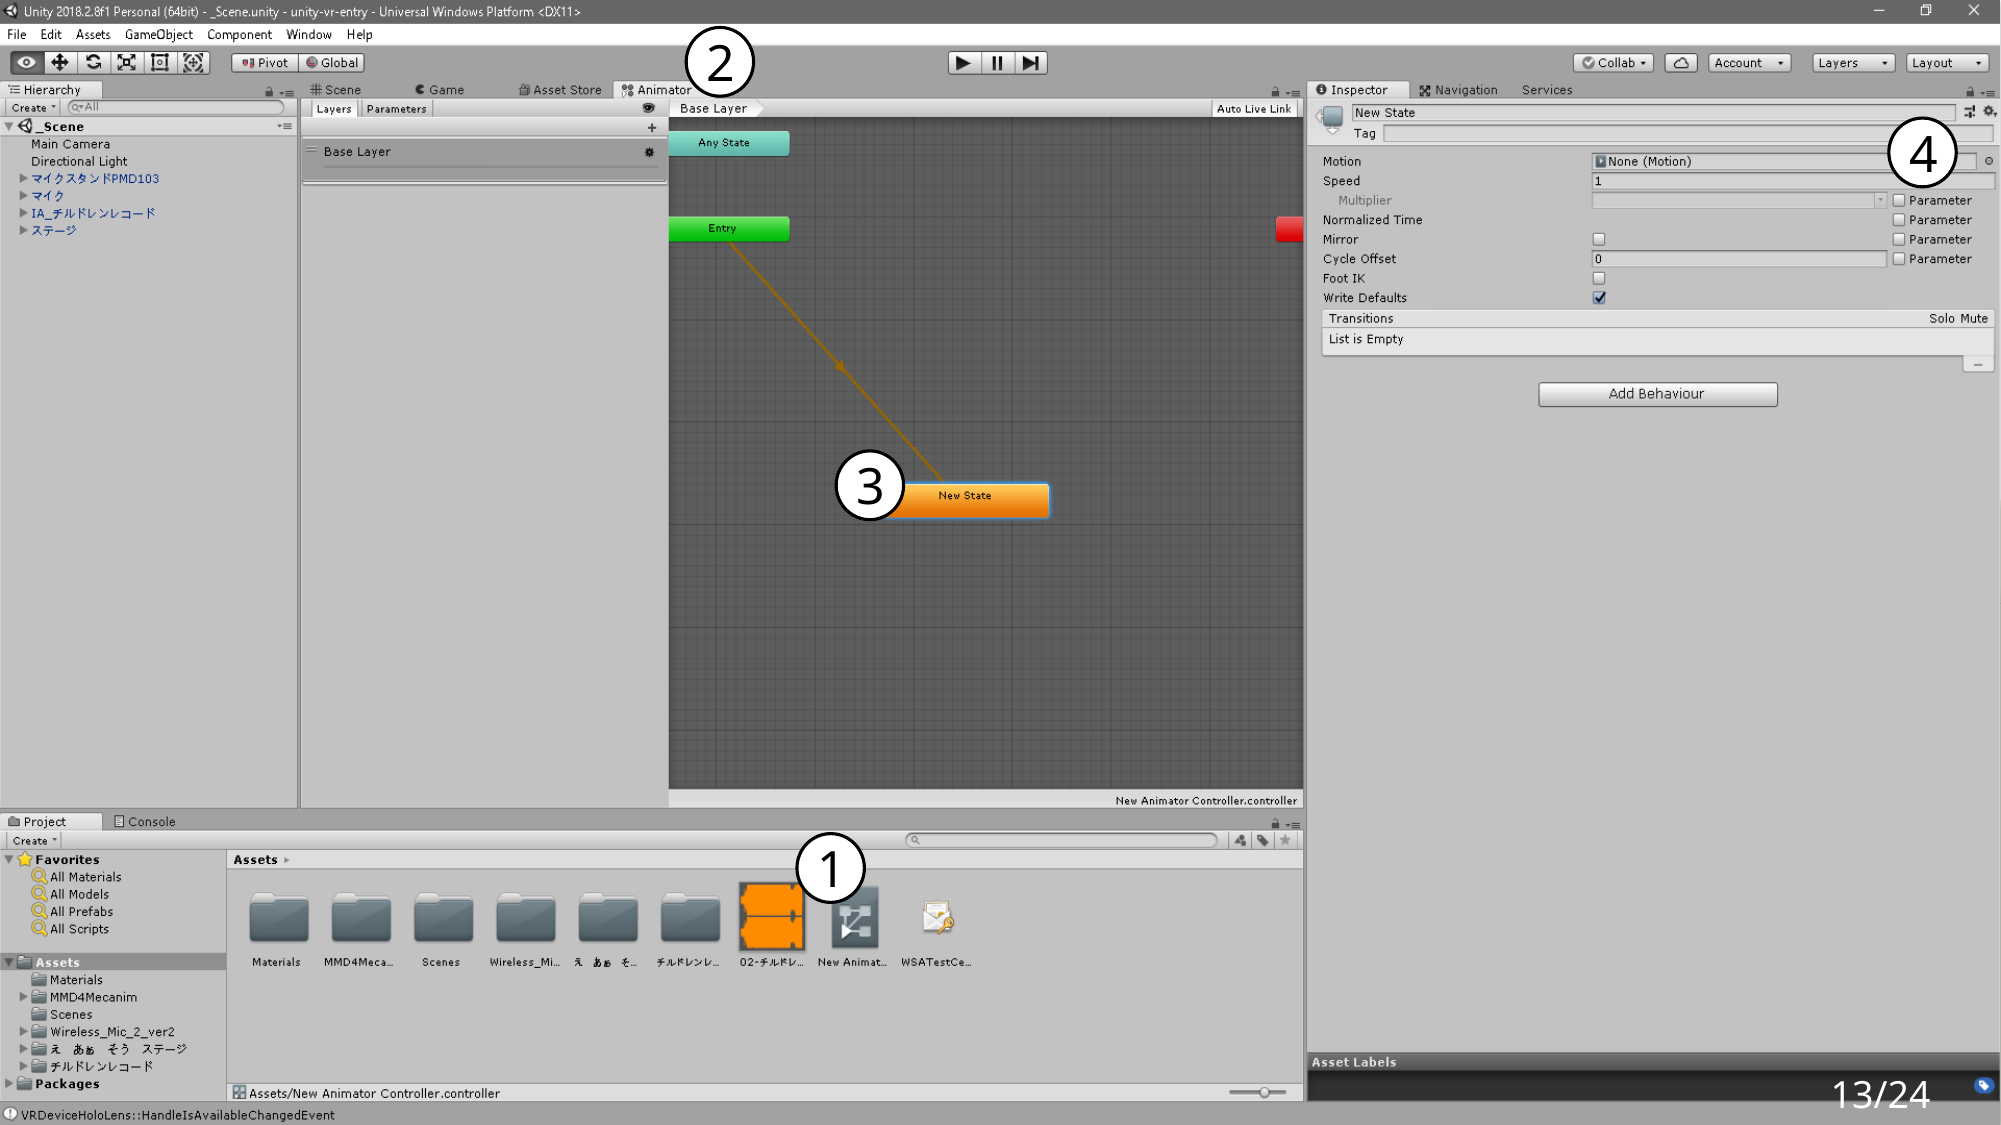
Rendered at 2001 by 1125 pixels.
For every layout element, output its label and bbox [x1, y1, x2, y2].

text_box [835, 447, 910, 524]
text_box [1888, 114, 1963, 191]
text_box [796, 829, 871, 907]
list [0, 0, 2000, 1125]
text_box [685, 23, 760, 101]
